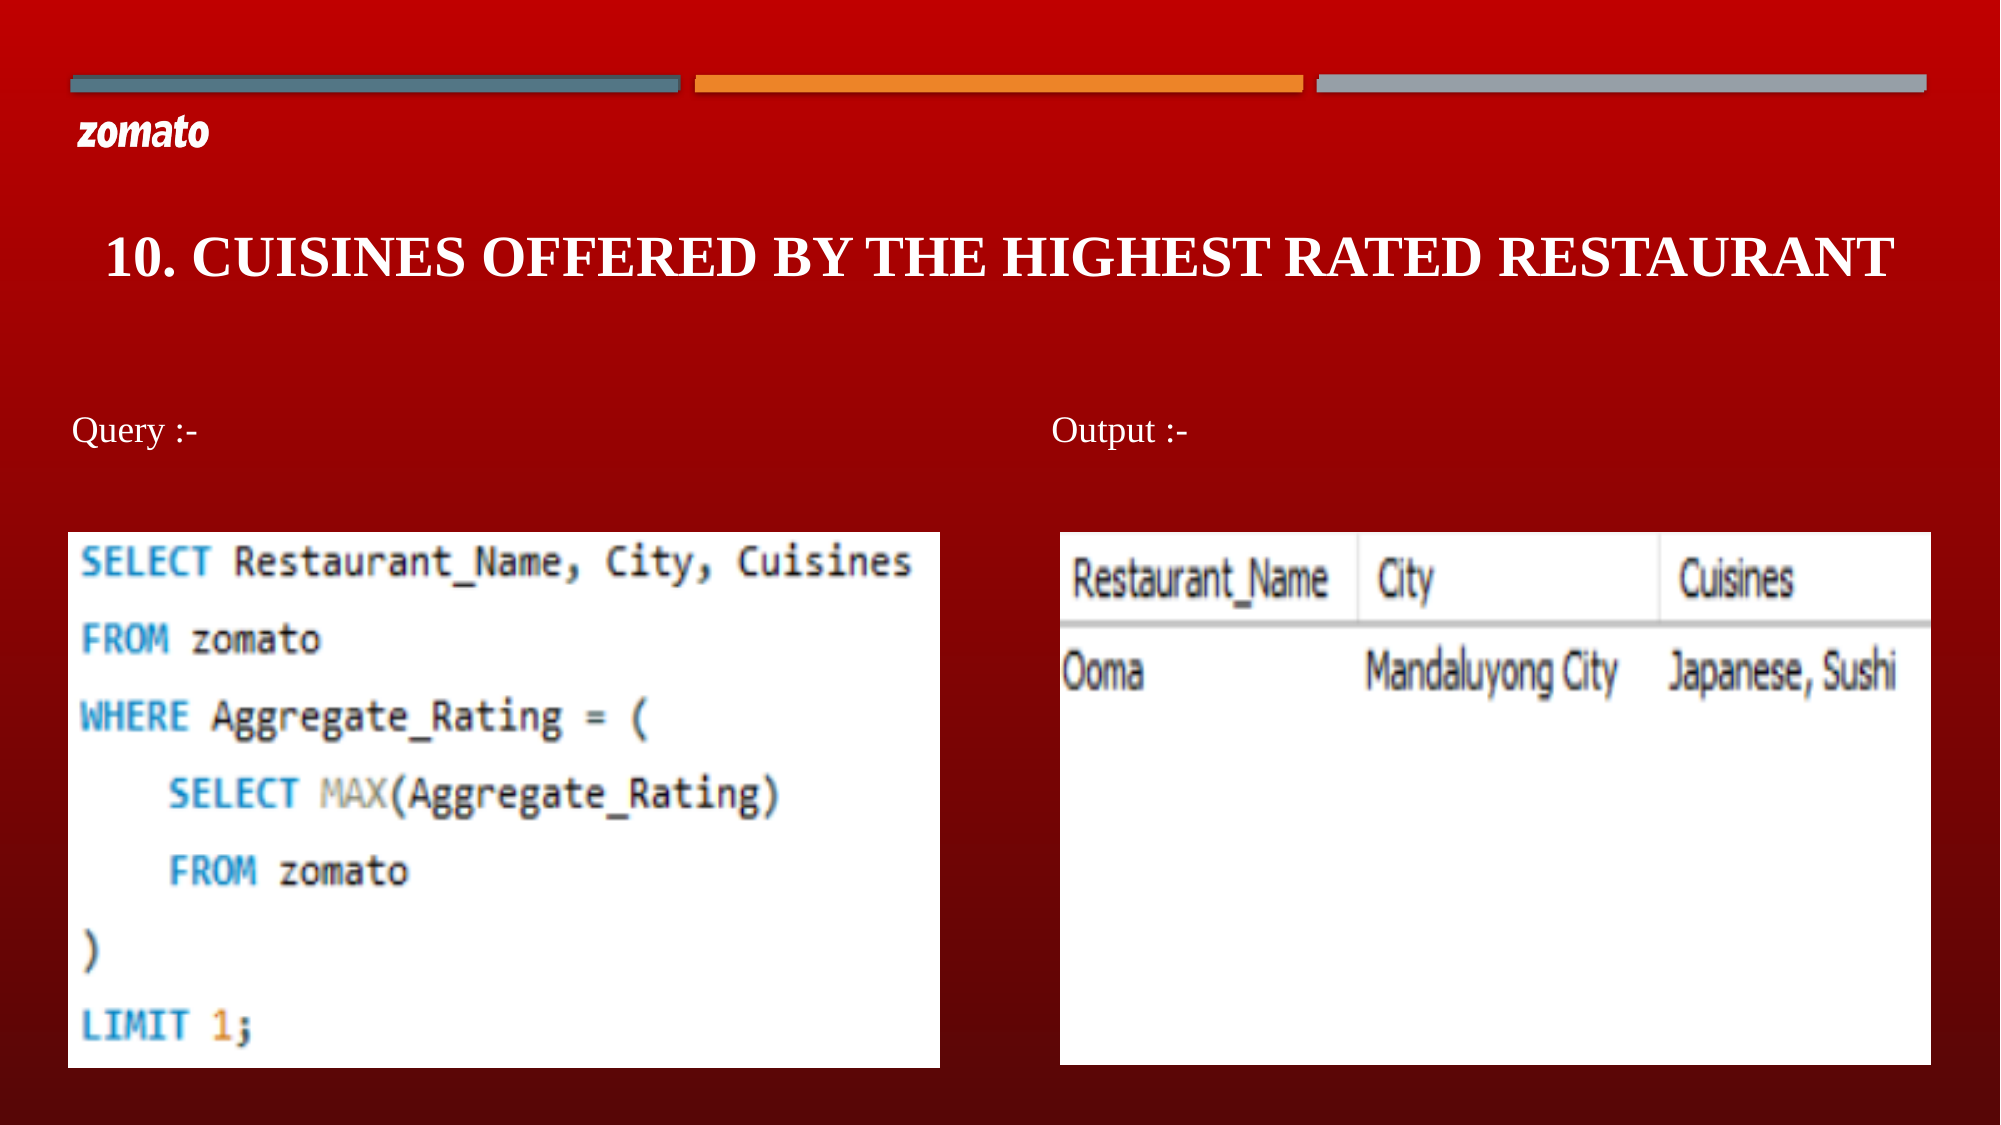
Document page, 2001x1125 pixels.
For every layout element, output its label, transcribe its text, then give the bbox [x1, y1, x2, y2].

text_box Query :- [56, 397, 1000, 503]
picture [68, 109, 218, 159]
picture [1059, 531, 1932, 1066]
picture [68, 531, 941, 1069]
title 10. Cuisines Offered by the Highest Rated Restaurant [61, 204, 1939, 296]
text_box Output :- [1036, 397, 1286, 458]
